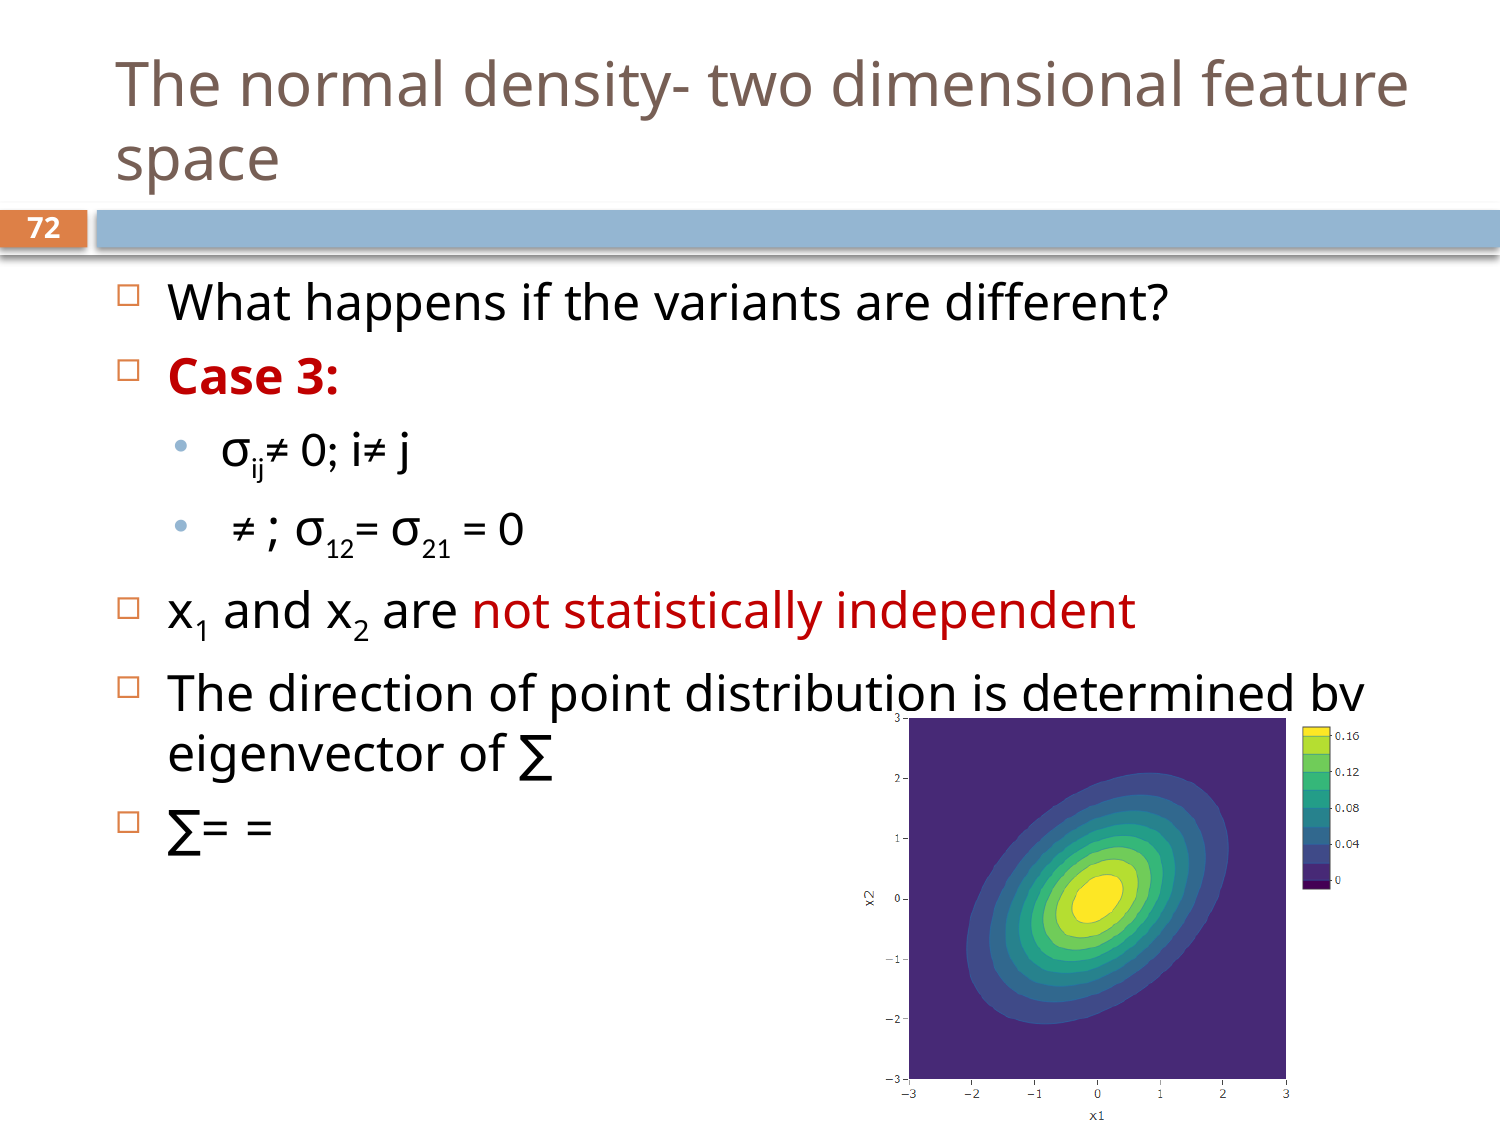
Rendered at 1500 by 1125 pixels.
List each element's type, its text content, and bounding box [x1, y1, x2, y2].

title The normal density- two dimensional feature space [100, 37, 1438, 200]
slide_number 72 [0, 208, 88, 249]
picture [862, 711, 1363, 1125]
